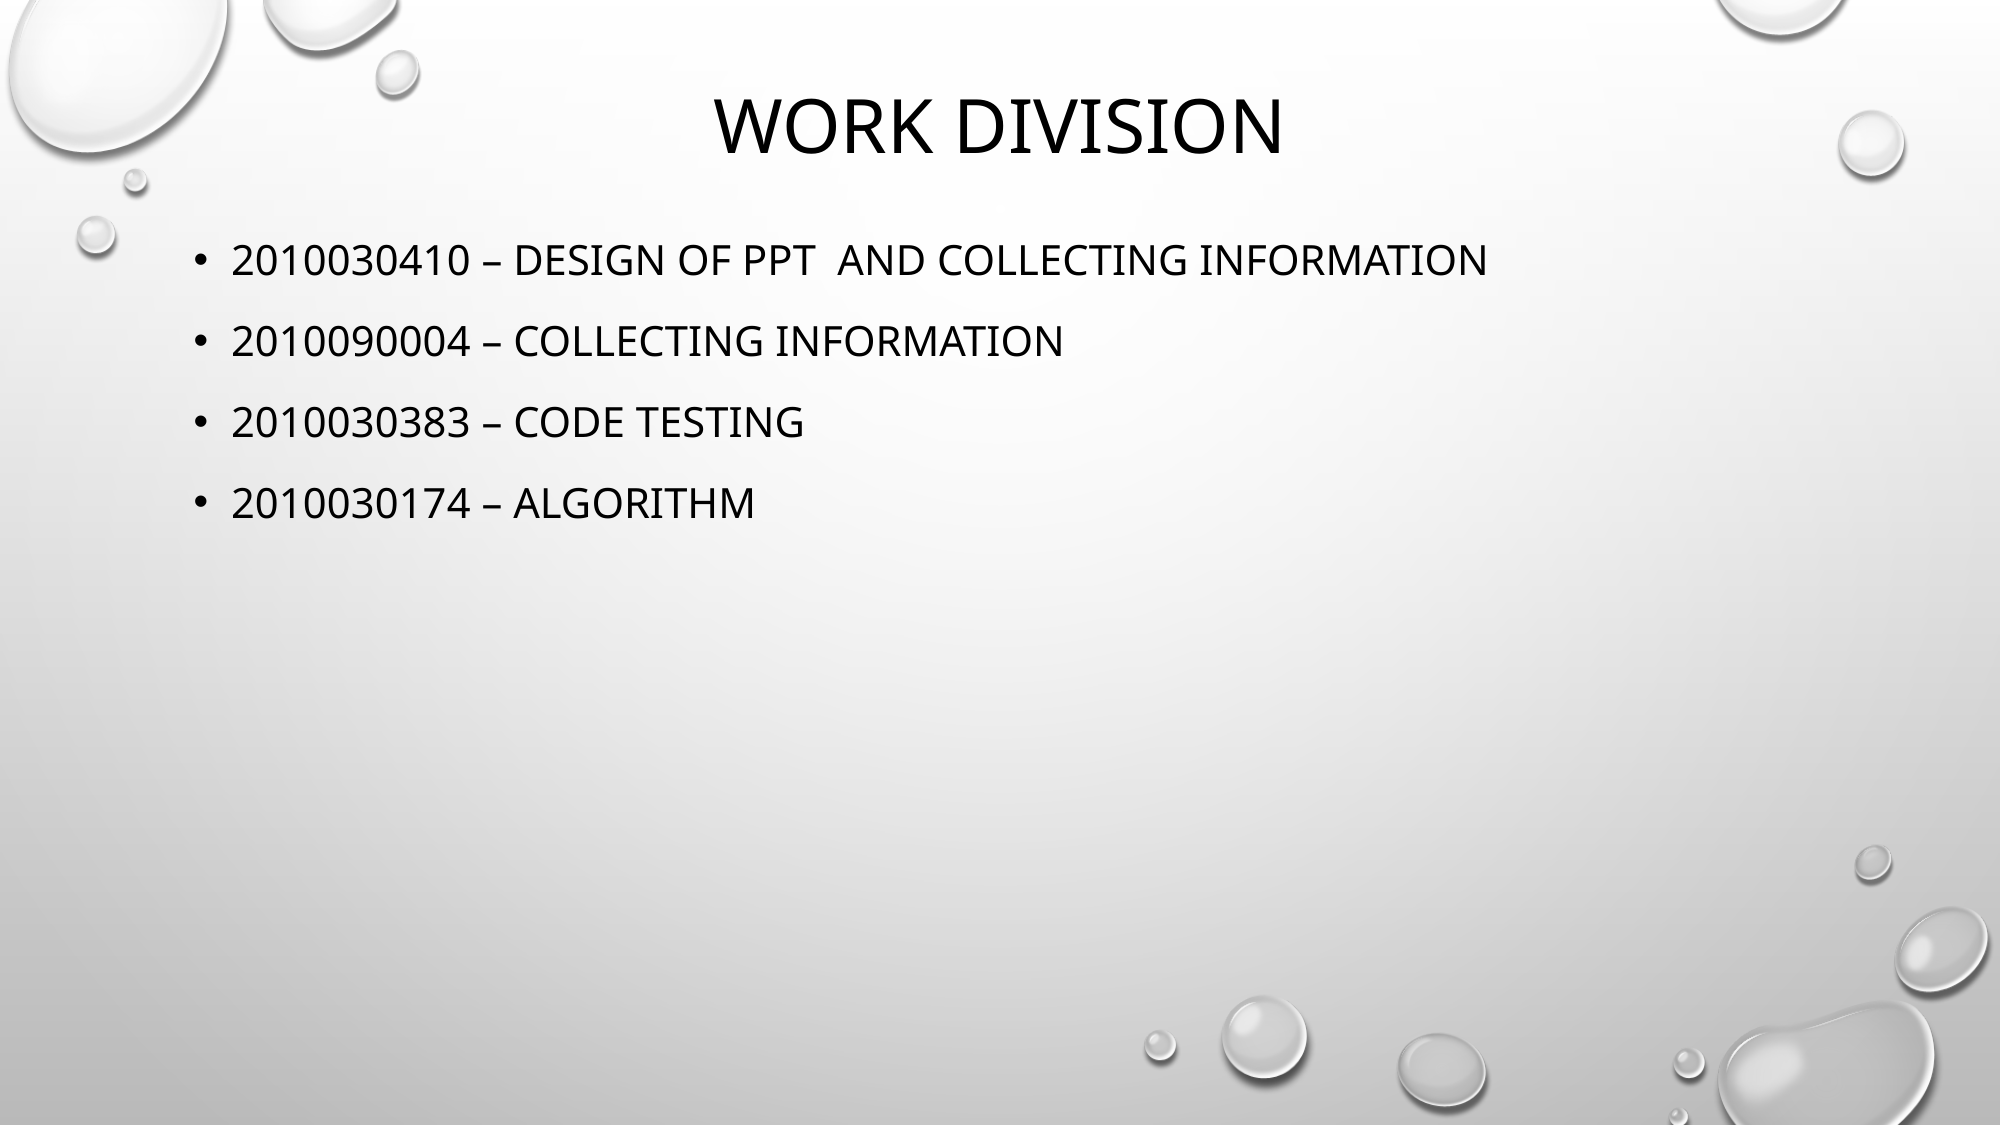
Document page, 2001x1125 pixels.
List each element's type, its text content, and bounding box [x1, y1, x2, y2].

title Work division [149, 52, 1851, 208]
list 2010030410 – design of ppt and collecting information 2010090004 – collecting information 2010030383 – code testing 2010030174 – algorithm [178, 216, 1879, 1091]
picture [0, 0, 2000, 1125]
